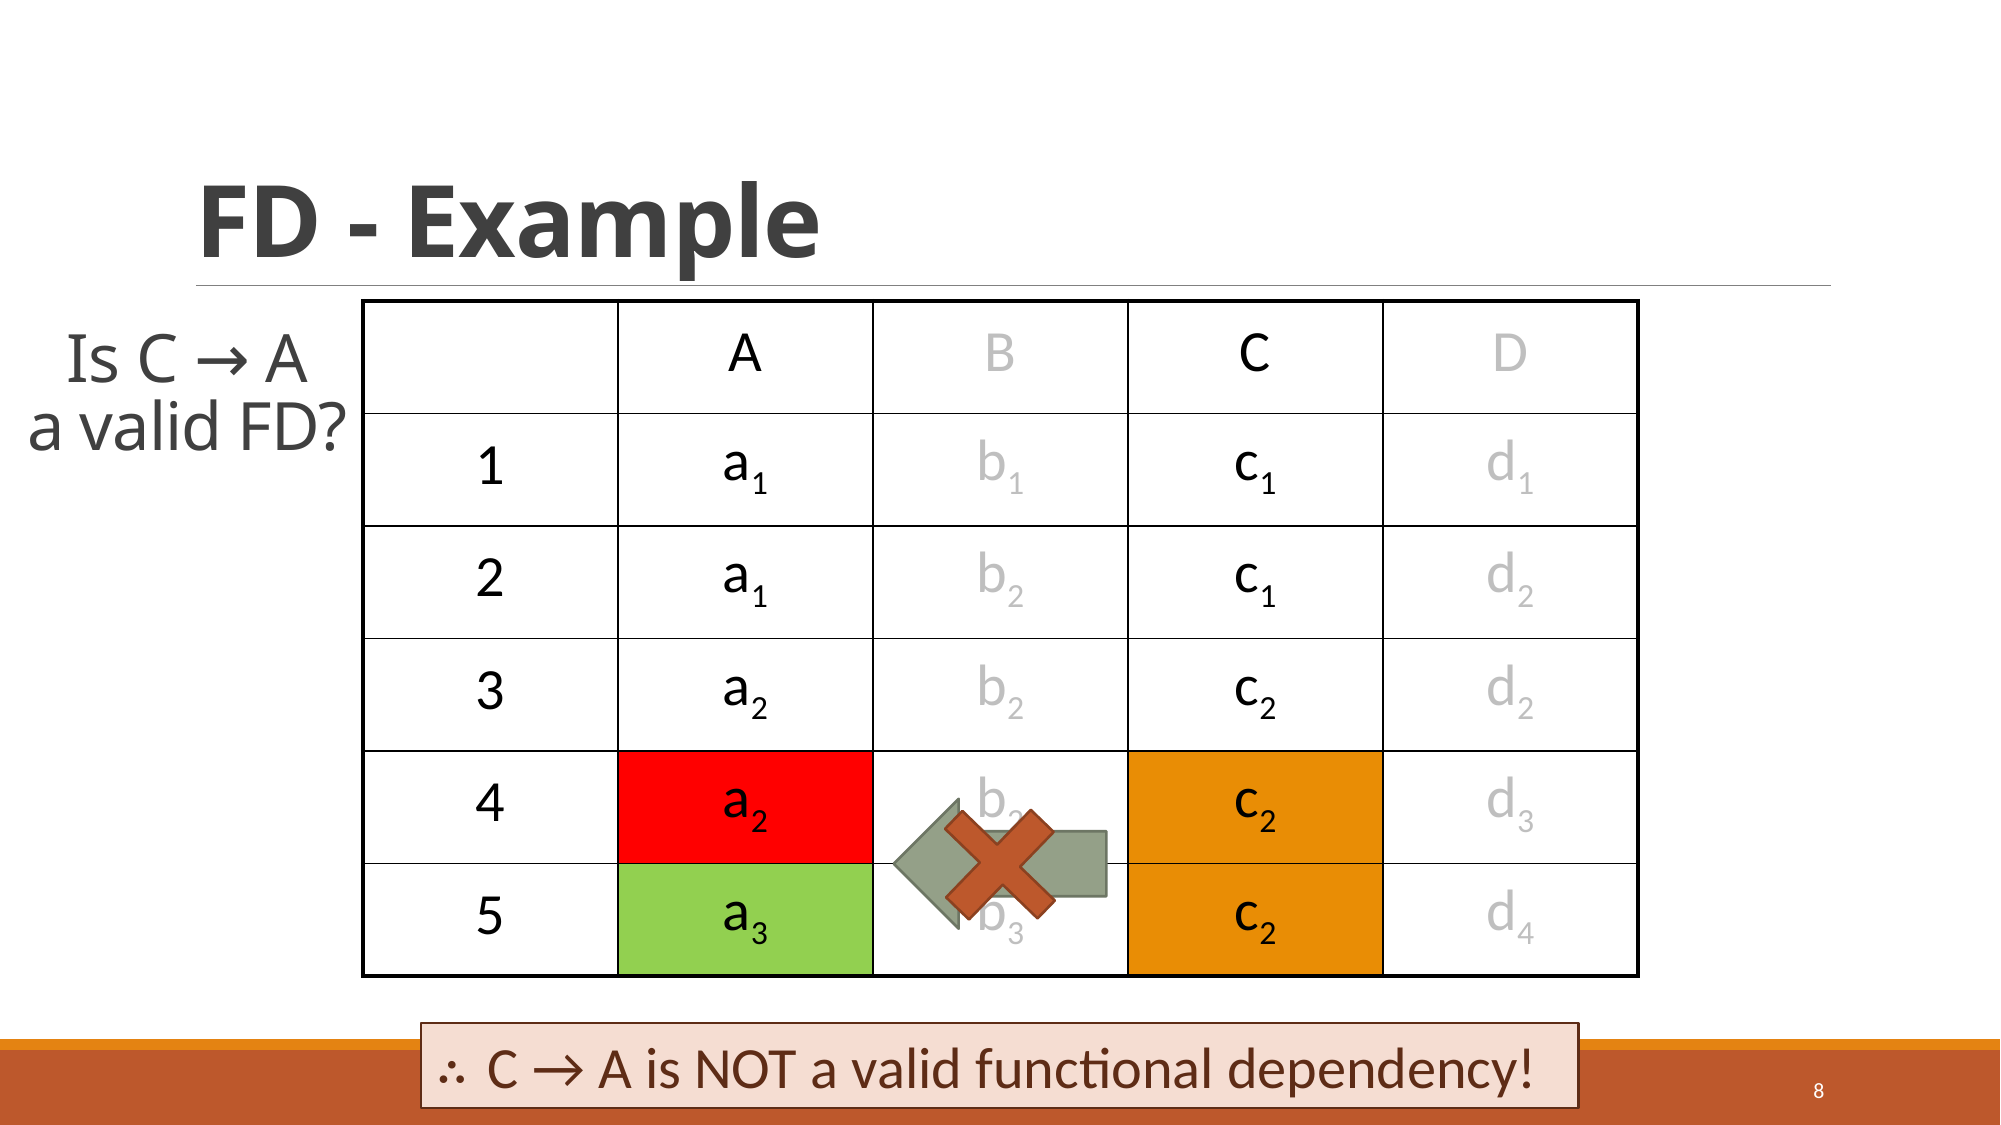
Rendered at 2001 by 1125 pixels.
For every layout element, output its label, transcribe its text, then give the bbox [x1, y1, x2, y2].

table_cell 1 [365, 414, 617, 525]
table_header [375, 303, 617, 413]
table_cell d2 [1384, 527, 1636, 638]
text_box [1023, 829, 1108, 898]
table_header A [619, 303, 872, 413]
text_box [993, 888, 1013, 898]
table_cell b3 [874, 864, 1127, 974]
table_cell a3 [619, 864, 872, 974]
text_box [944, 808, 1056, 921]
table_cell b2 [874, 752, 1127, 863]
table_cell d2 [1384, 639, 1636, 750]
table_cell d1 [1384, 414, 1636, 525]
text_box [892, 797, 977, 930]
table_cell a1 [619, 527, 872, 638]
table_cell b2 [874, 527, 1127, 638]
table_cell 4 [365, 752, 617, 863]
table_cell a2 [619, 639, 872, 750]
table_cell a1 [619, 414, 872, 525]
table_cell c2 [1129, 752, 1382, 863]
table_cell 3 [365, 639, 617, 750]
text_box [984, 829, 1009, 841]
table_cell a2 [619, 752, 872, 863]
text_box ∴ C → A is NOT a valid functional dependency! [420, 1022, 1580, 1109]
table_header C [1129, 303, 1382, 413]
table_header D [1384, 303, 1636, 413]
table_cell c1 [1129, 414, 1382, 525]
table_cell c2 [1129, 864, 1382, 974]
table_cell d3 [1384, 752, 1636, 863]
table_cell b1 [874, 414, 1127, 525]
table_cell 2 [365, 527, 617, 638]
table_cell c1 [1129, 527, 1382, 638]
table_header B [874, 303, 1127, 413]
title Is C → A a valid FD? [0, 300, 375, 472]
text_box FD - Example [179, 46, 1830, 285]
table_cell c2 [1129, 639, 1382, 750]
slide_number 8 [1624, 1059, 1840, 1120]
table_cell b2 [874, 639, 1127, 750]
table_cell d4 [1384, 864, 1636, 974]
table_cell 5 [365, 864, 617, 974]
